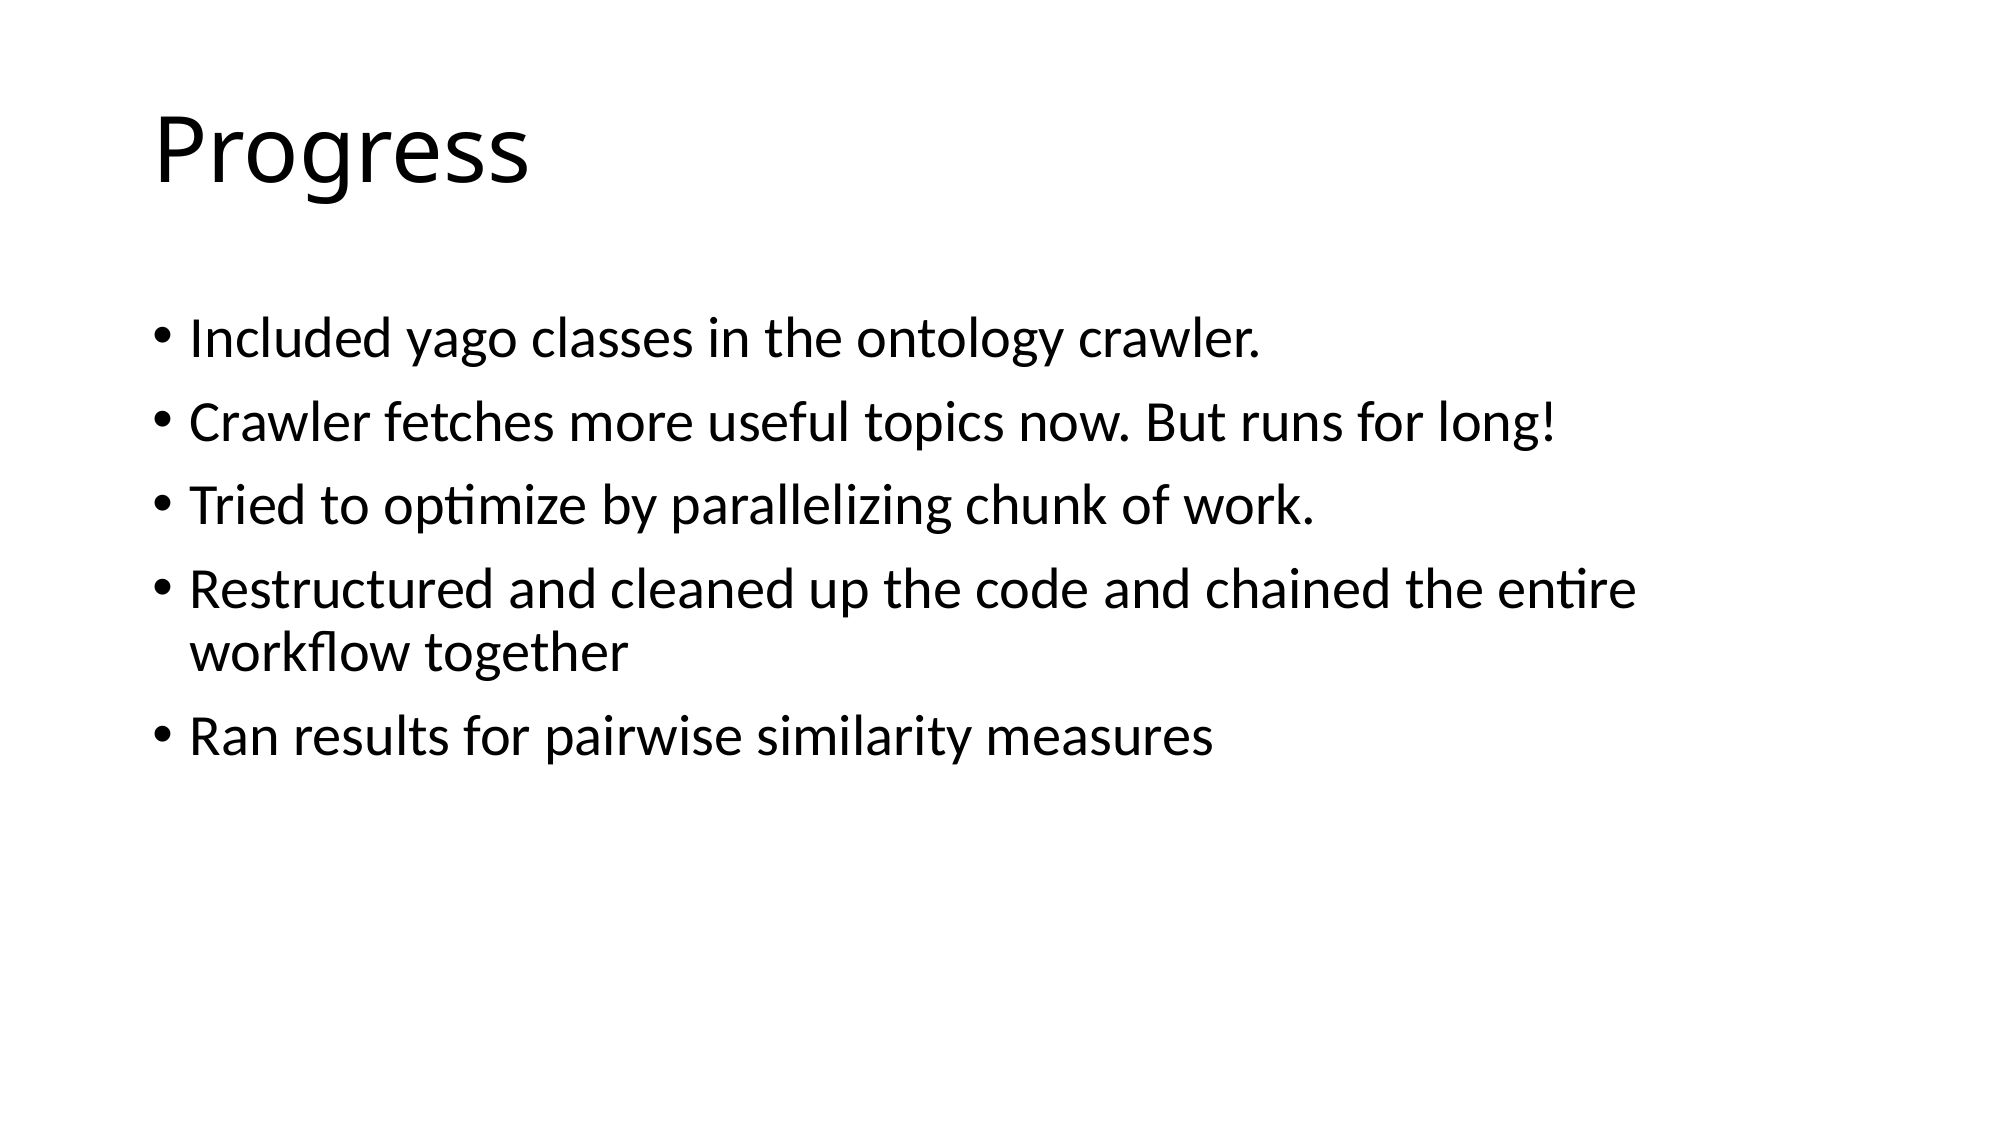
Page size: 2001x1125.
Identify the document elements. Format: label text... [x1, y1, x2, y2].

list Included yago classes in the ontology crawler. Crawler fetches more useful topics now. But runs for long! Tried to optimize by parallelizing chunk of work. Restructured and cleaned up the code and chained the entire workflow together Ran results for pairwise similarity measures [137, 299, 1863, 1014]
title Progress [137, 59, 1863, 245]
